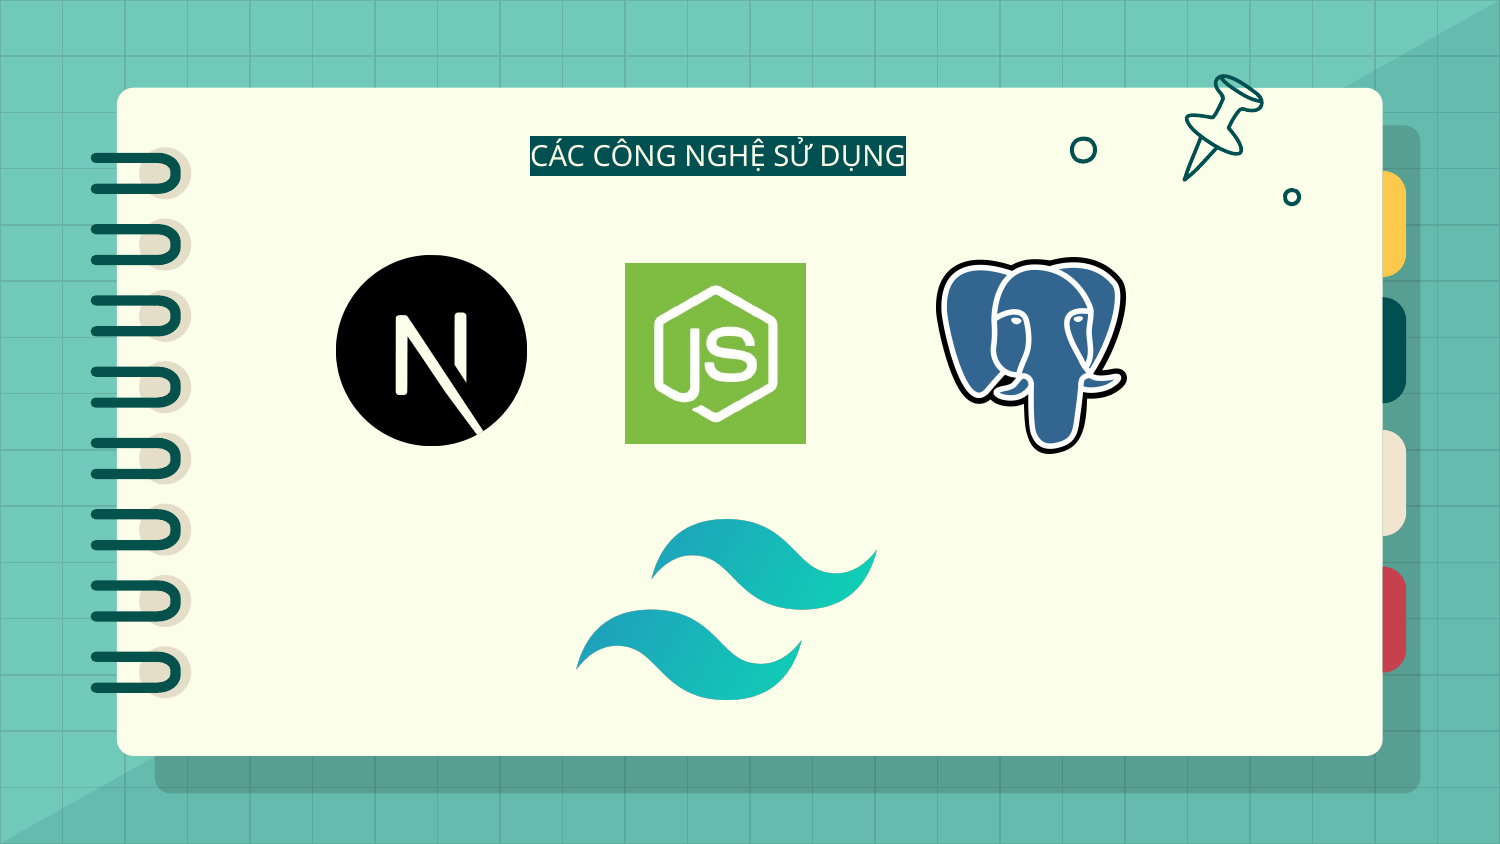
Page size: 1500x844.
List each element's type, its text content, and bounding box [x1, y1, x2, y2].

text_box [1069, 136, 1098, 164]
subtitle CÁC CÔNG NGHỆ SỬ DỤNG [515, 123, 985, 188]
picture [336, 255, 527, 446]
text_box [1160, 95, 1277, 169]
picture [575, 519, 877, 700]
picture [935, 256, 1127, 454]
text_box [1283, 188, 1302, 207]
picture [625, 263, 807, 444]
